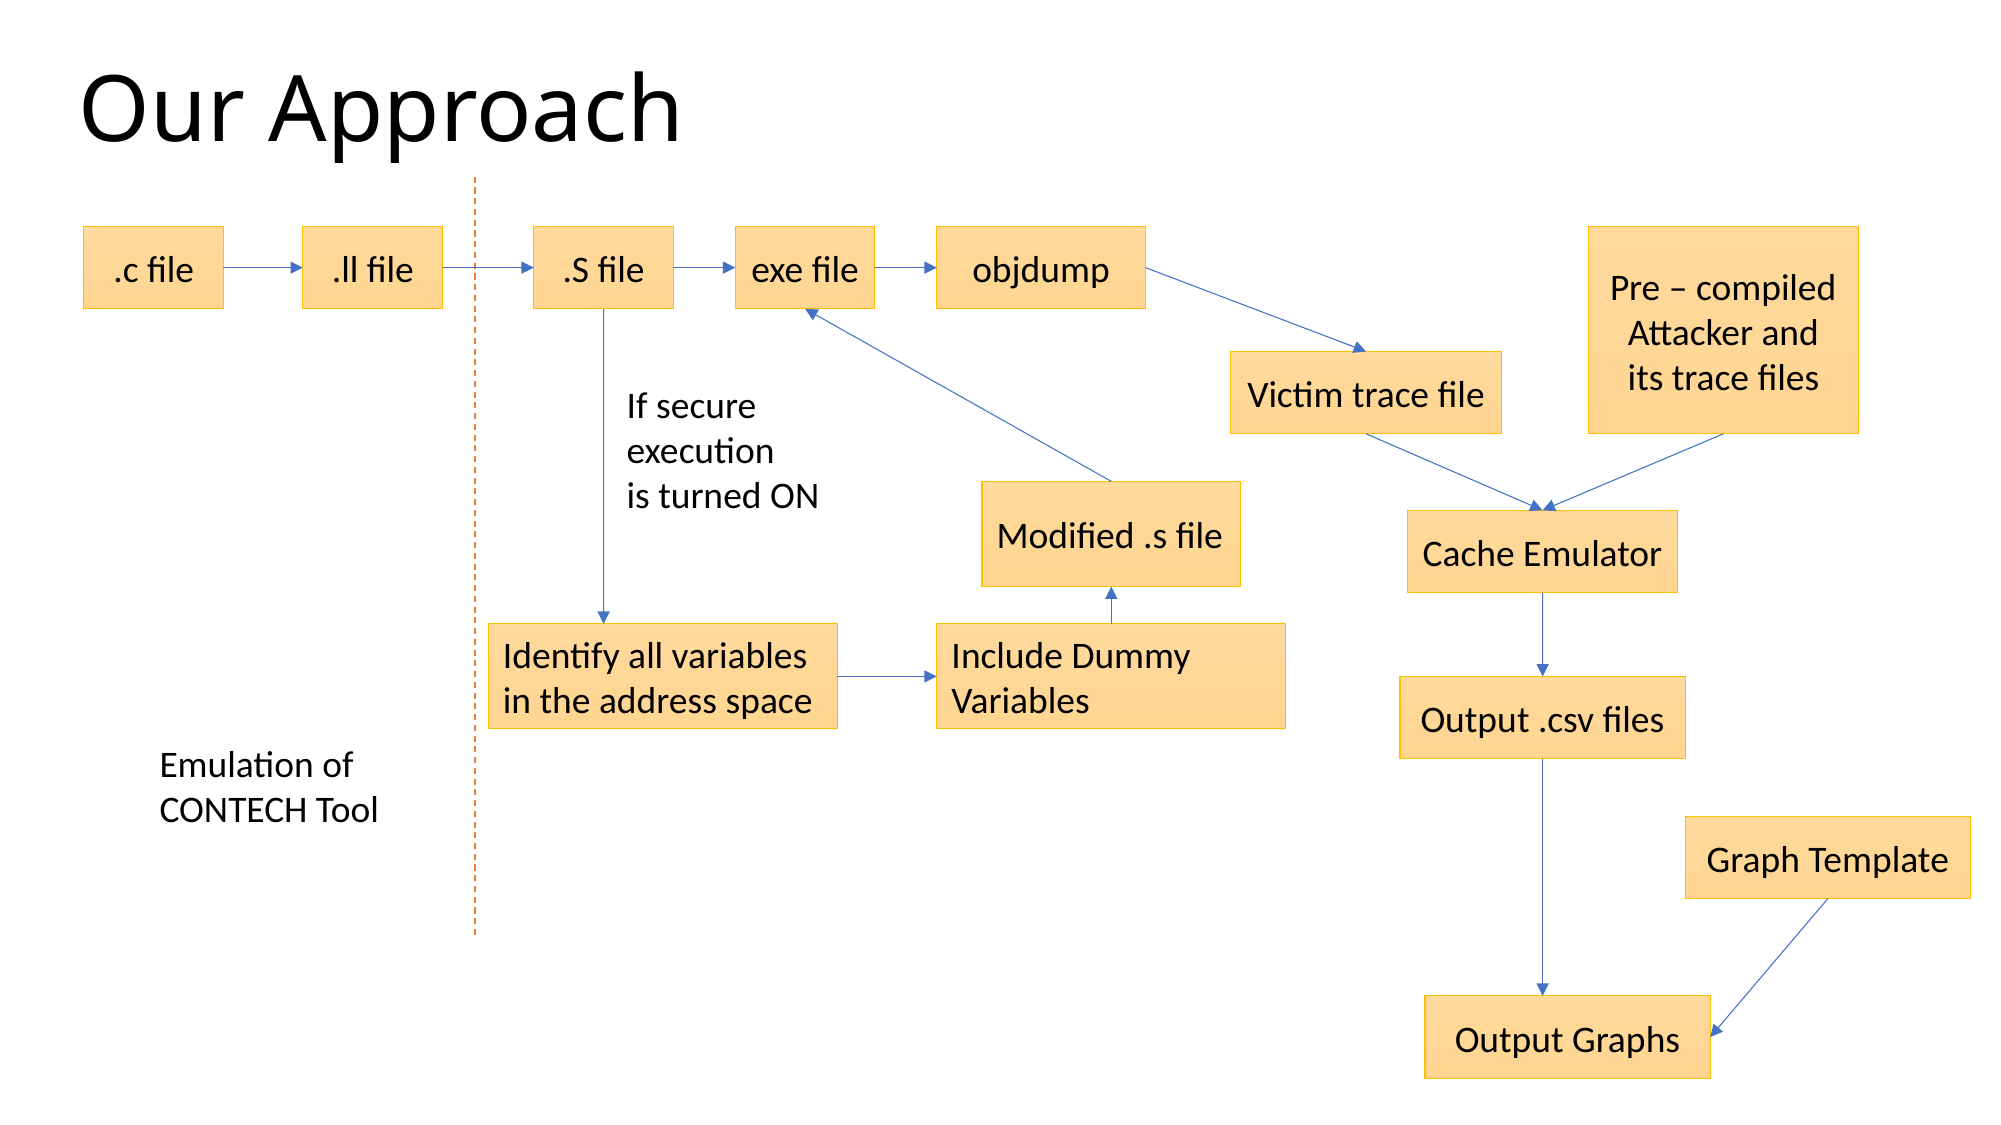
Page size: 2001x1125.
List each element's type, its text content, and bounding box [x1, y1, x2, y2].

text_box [1145, 267, 1367, 352]
text_box Graph Template [1685, 816, 1971, 899]
text_box Modified .s file [981, 481, 1241, 587]
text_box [1542, 433, 1724, 511]
text_box exe file [735, 226, 875, 309]
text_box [1366, 433, 1542, 511]
text_box Identify all variables in the address space [488, 623, 838, 729]
text_box Cache Emulator [1407, 511, 1678, 593]
title Our Approach [63, 46, 1789, 177]
text_box .ll file [302, 226, 443, 309]
text_box Emulation of CONTECH Tool [144, 732, 395, 837]
text_box Output .csv files [1399, 676, 1686, 759]
text_box Include Dummy Variables [936, 623, 1286, 729]
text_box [805, 308, 1112, 482]
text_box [1710, 898, 1828, 1037]
text_box Pre – compiled Attacker and its trace files [1588, 226, 1859, 434]
text_box objdump [936, 226, 1146, 309]
text_box Output Graphs [1424, 995, 1711, 1079]
text_box .S file [533, 226, 674, 309]
text_box .c file [83, 226, 224, 309]
text_box Victim trace file [1230, 351, 1502, 434]
text_box If secure execution is turned ON [611, 373, 835, 524]
